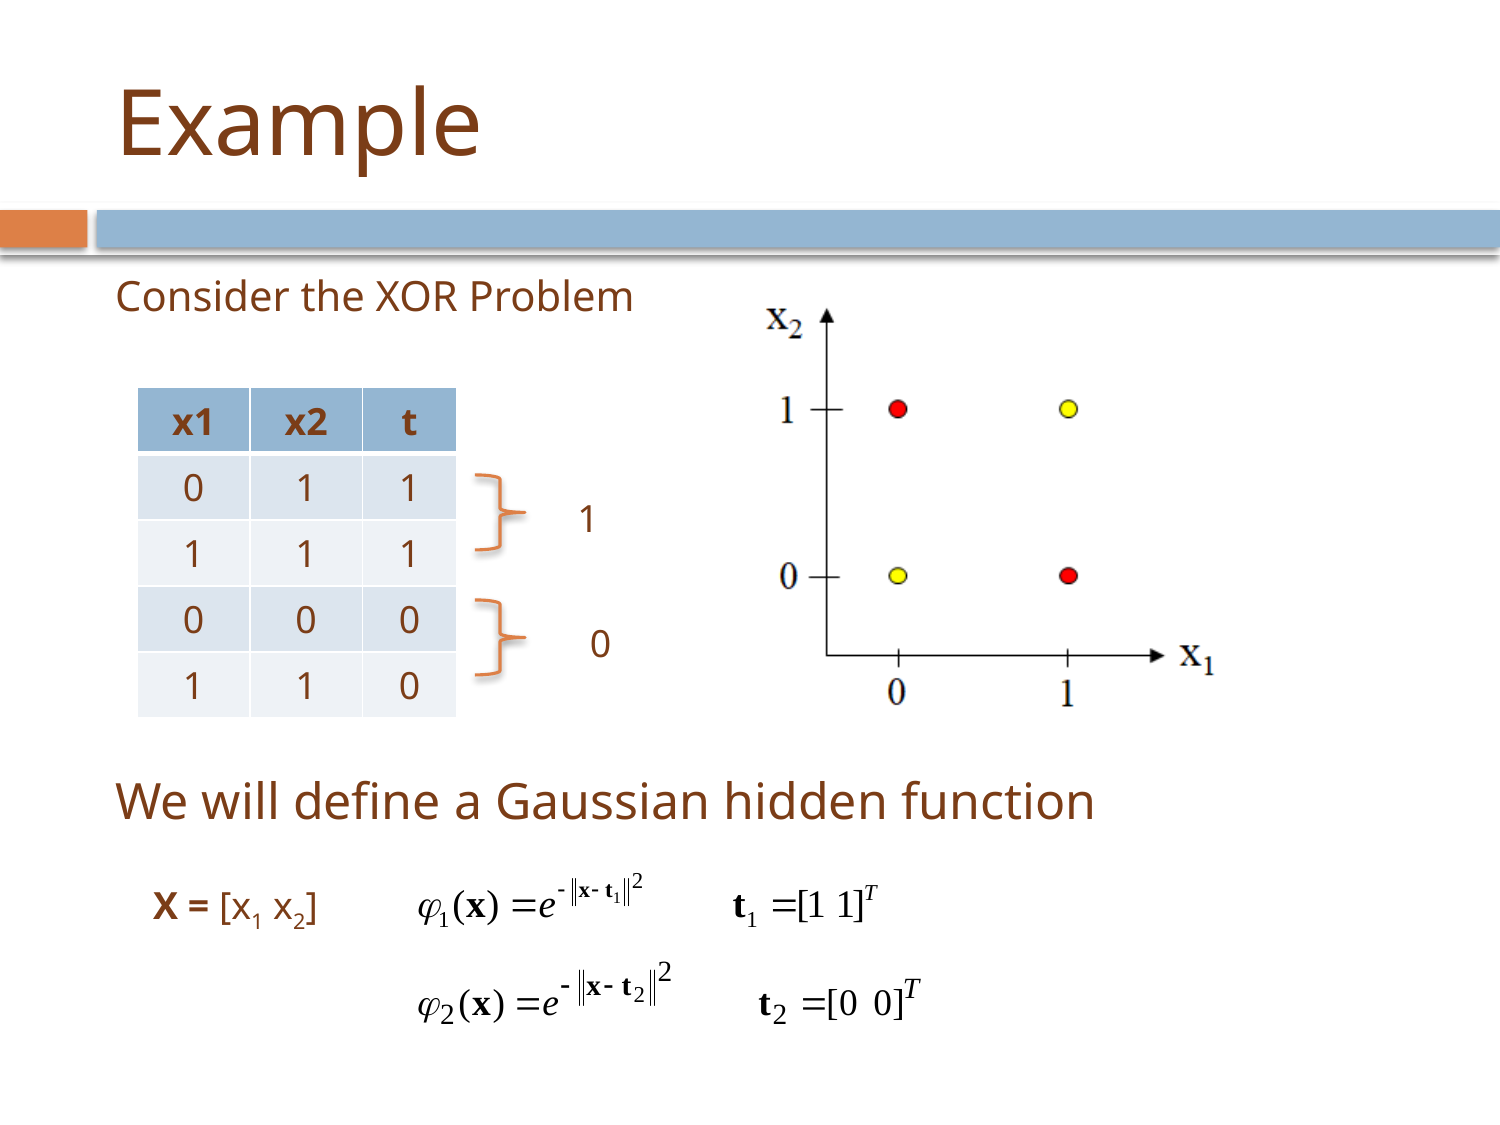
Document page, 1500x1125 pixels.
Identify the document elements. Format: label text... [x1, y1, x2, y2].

table_header x1 [138, 388, 249, 451]
text_box 0 [575, 612, 627, 673]
table_cell 1 [363, 456, 456, 519]
text_box 1 [562, 487, 614, 548]
picture [762, 287, 1219, 738]
text_box [474, 473, 527, 552]
table_header x2 [251, 388, 362, 451]
table_cell 0 [363, 587, 456, 651]
table_cell 1 [138, 521, 249, 585]
table_cell 0 [363, 653, 456, 717]
table_cell 1 [138, 653, 249, 717]
text_box X = [x1 x2] [138, 874, 333, 941]
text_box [412, 949, 932, 1032]
table_cell 0 [138, 456, 249, 519]
table_header t [363, 388, 456, 451]
text_box [474, 598, 527, 677]
table_cell 0 [251, 587, 362, 651]
table_cell 1 [251, 653, 362, 717]
list Consider the XOR Problem We will define a Gaussian hidden function [100, 262, 1438, 1063]
table_cell 1 [363, 521, 456, 585]
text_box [412, 862, 886, 935]
table_cell 1 [251, 521, 362, 585]
table_cell 1 [251, 456, 362, 519]
table_cell 0 [138, 587, 249, 651]
title Example [100, 37, 1438, 200]
